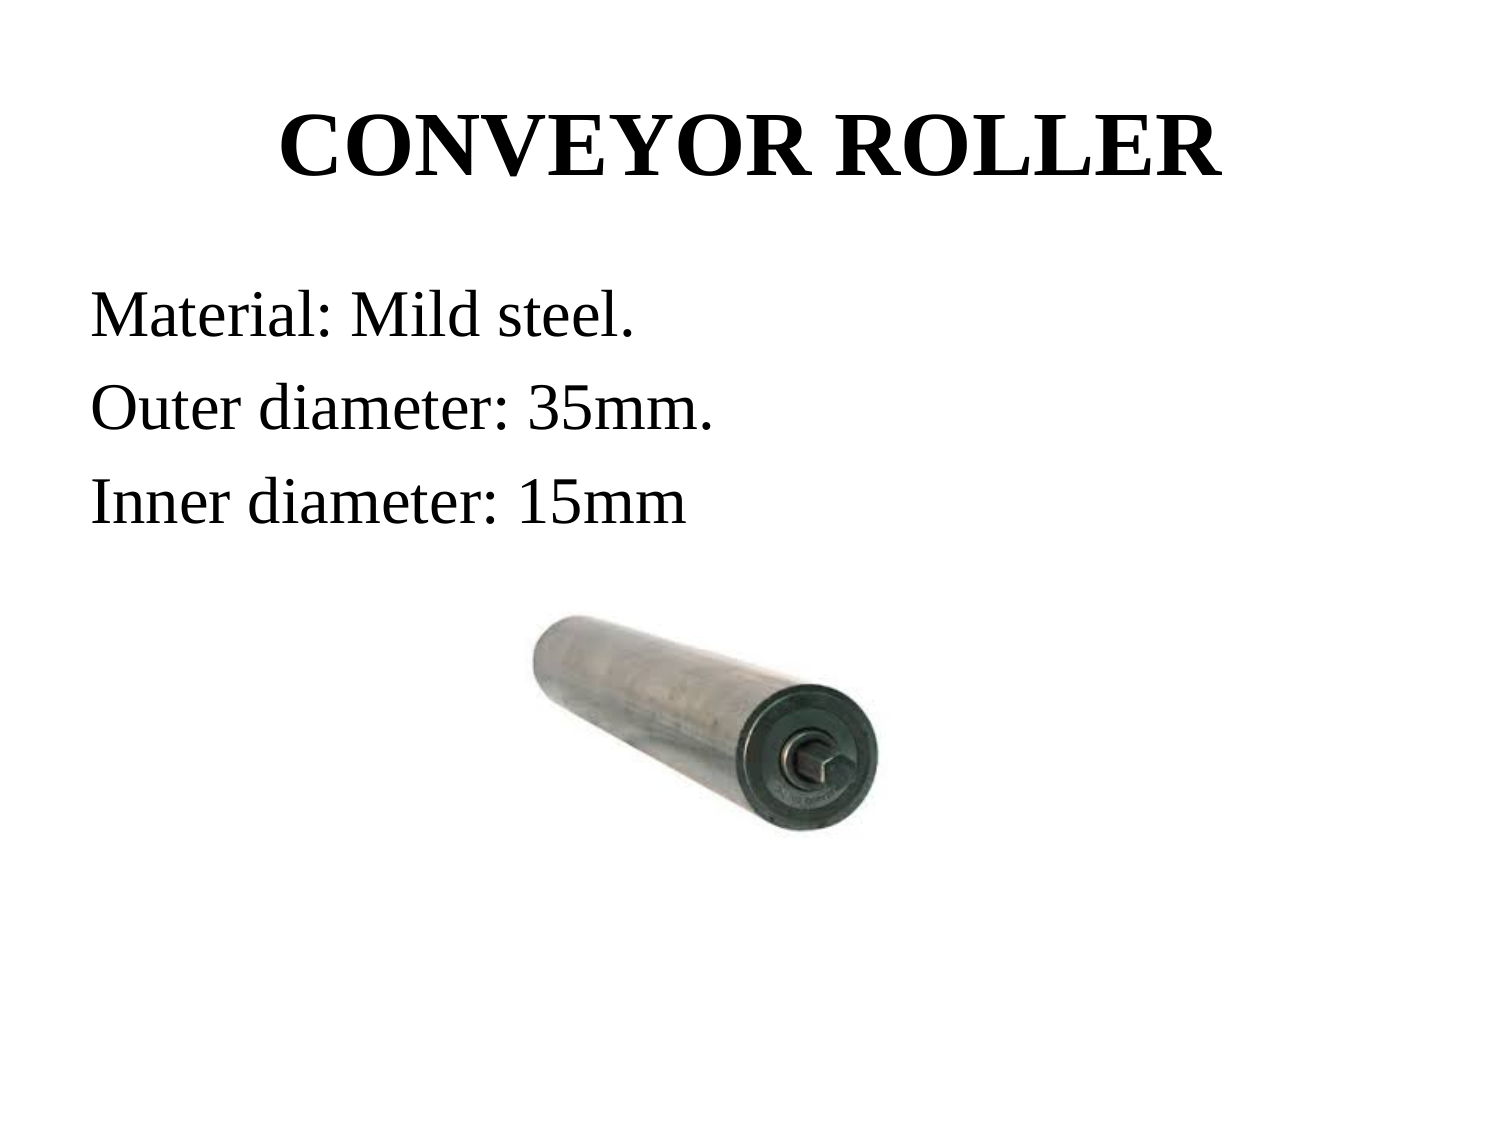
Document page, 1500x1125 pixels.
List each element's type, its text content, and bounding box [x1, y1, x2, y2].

list Material: Mild steel. Outer diameter: 35mm. Inner diameter: 15mm [75, 262, 1425, 1005]
title CONVEYOR ROLLER [75, 45, 1425, 233]
picture [487, 587, 941, 860]
